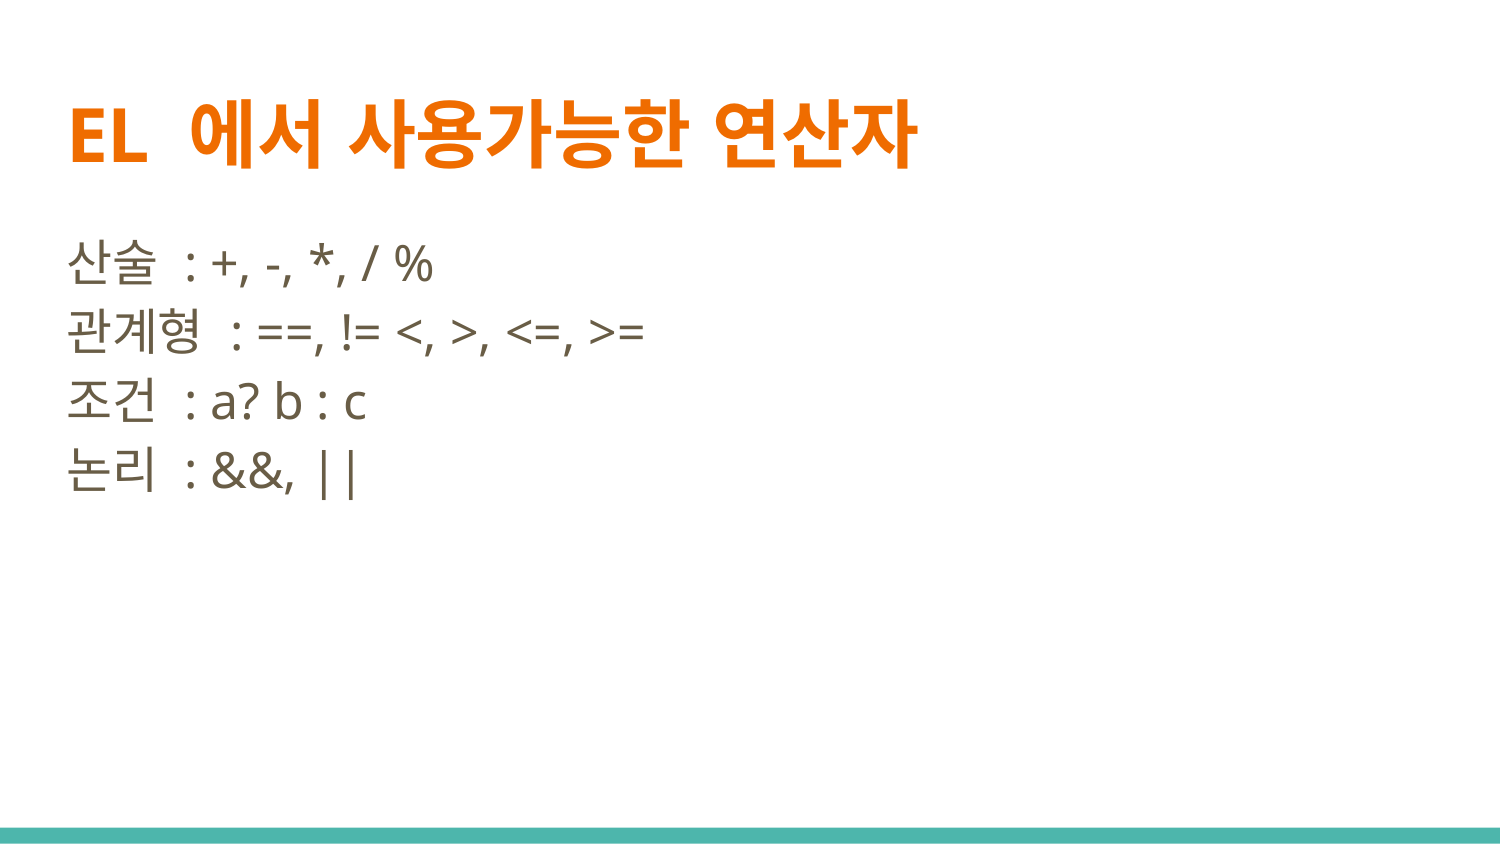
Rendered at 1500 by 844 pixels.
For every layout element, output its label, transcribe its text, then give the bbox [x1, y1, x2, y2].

list 산술 : +, -, *, / % 관계형 : ==, != <, >, <=, >= 조건 : a? b : c 논리 : &&, || [51, 207, 1449, 750]
title EL 에서 사용가능한 연산자 [51, 72, 1449, 189]
